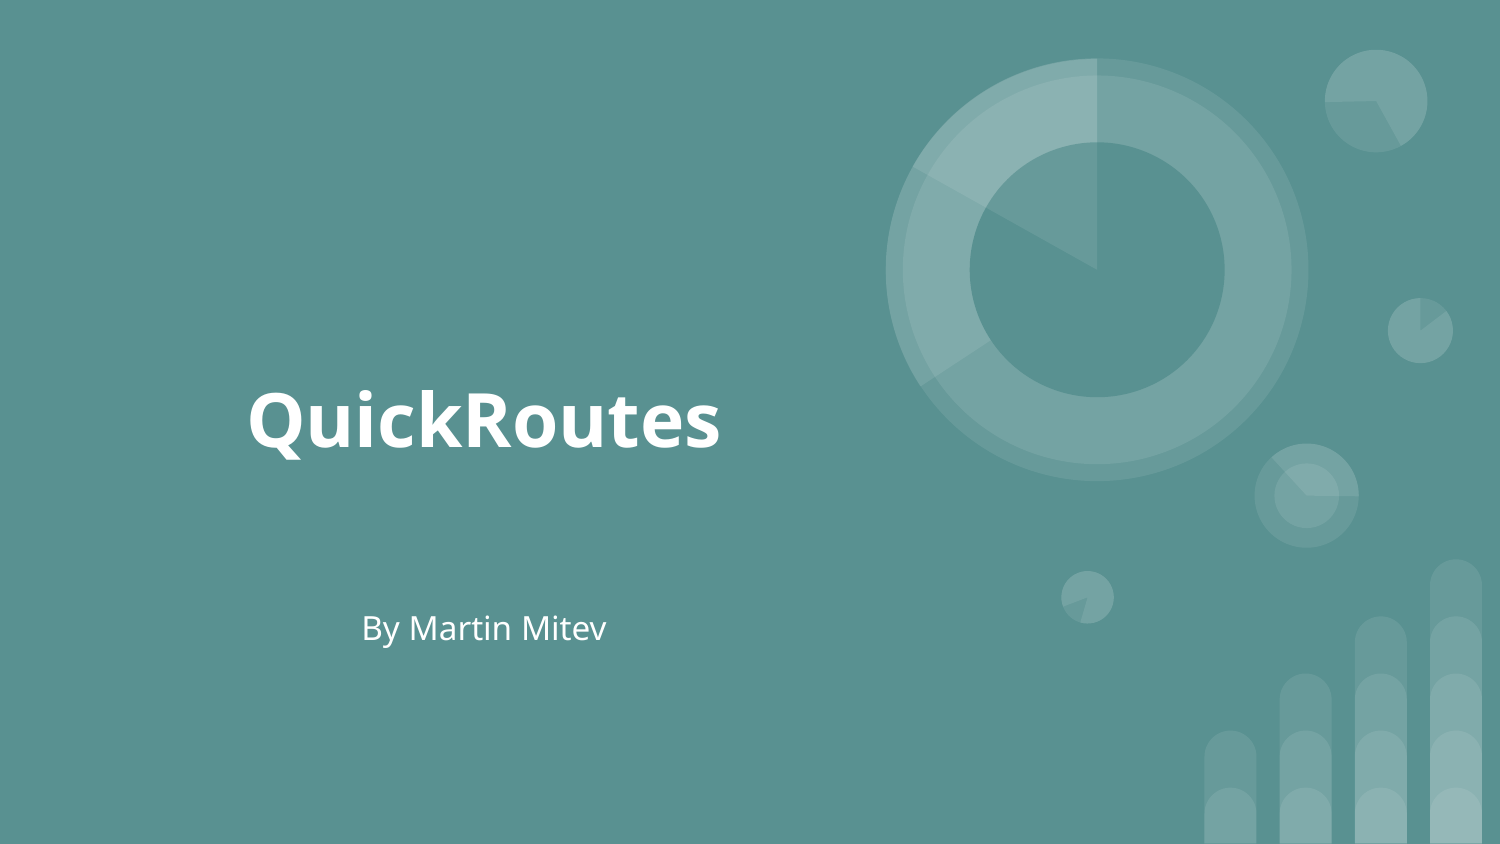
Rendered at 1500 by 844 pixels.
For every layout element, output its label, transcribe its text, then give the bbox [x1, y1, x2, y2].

title QuickRoutes [135, 264, 834, 572]
subtitle By Martin Mitev [135, 589, 834, 704]
